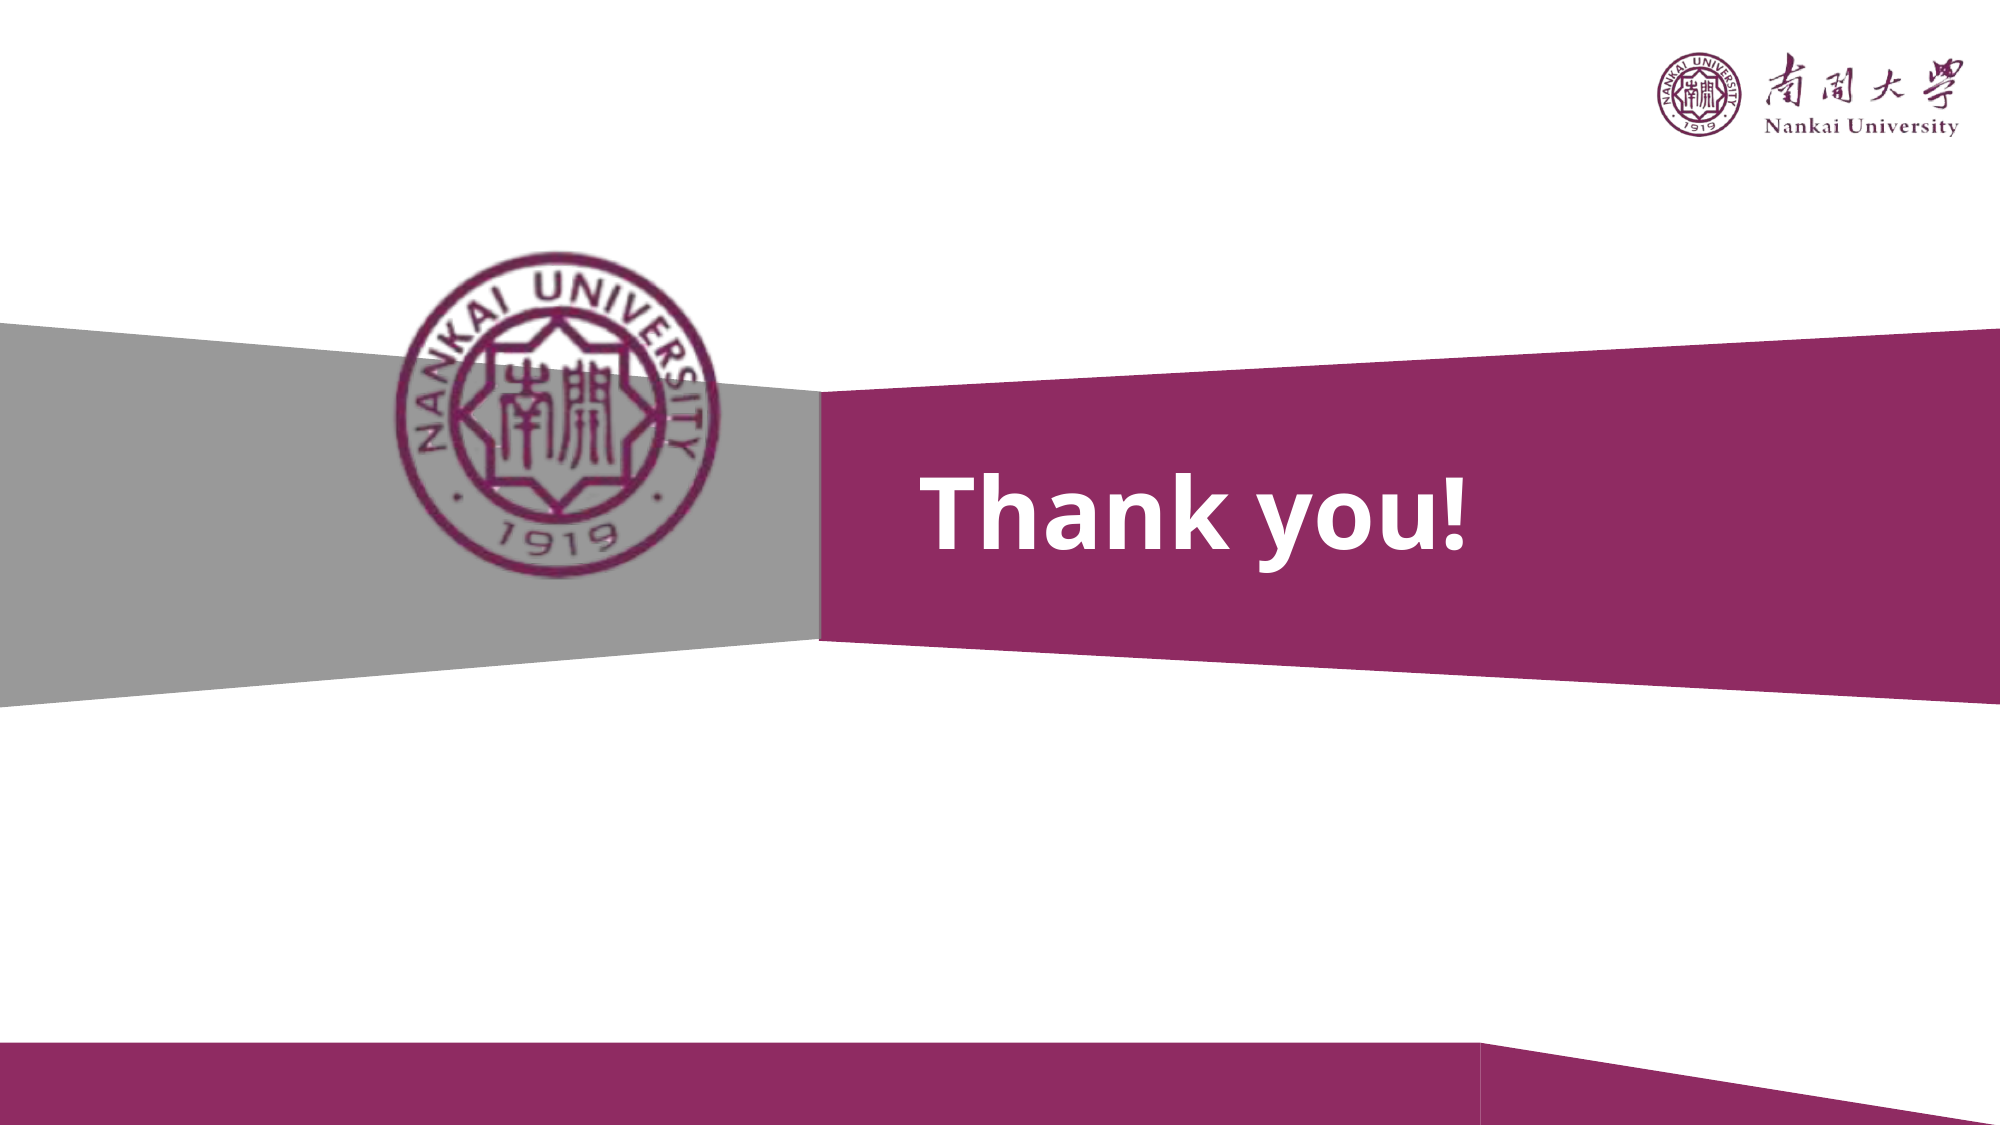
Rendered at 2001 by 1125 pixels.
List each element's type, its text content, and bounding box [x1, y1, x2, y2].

picture [359, 213, 742, 611]
text_box [817, 327, 2000, 706]
text_box [0, 321, 823, 709]
text_box Thank you! [903, 441, 1485, 577]
picture [1647, 22, 1989, 137]
